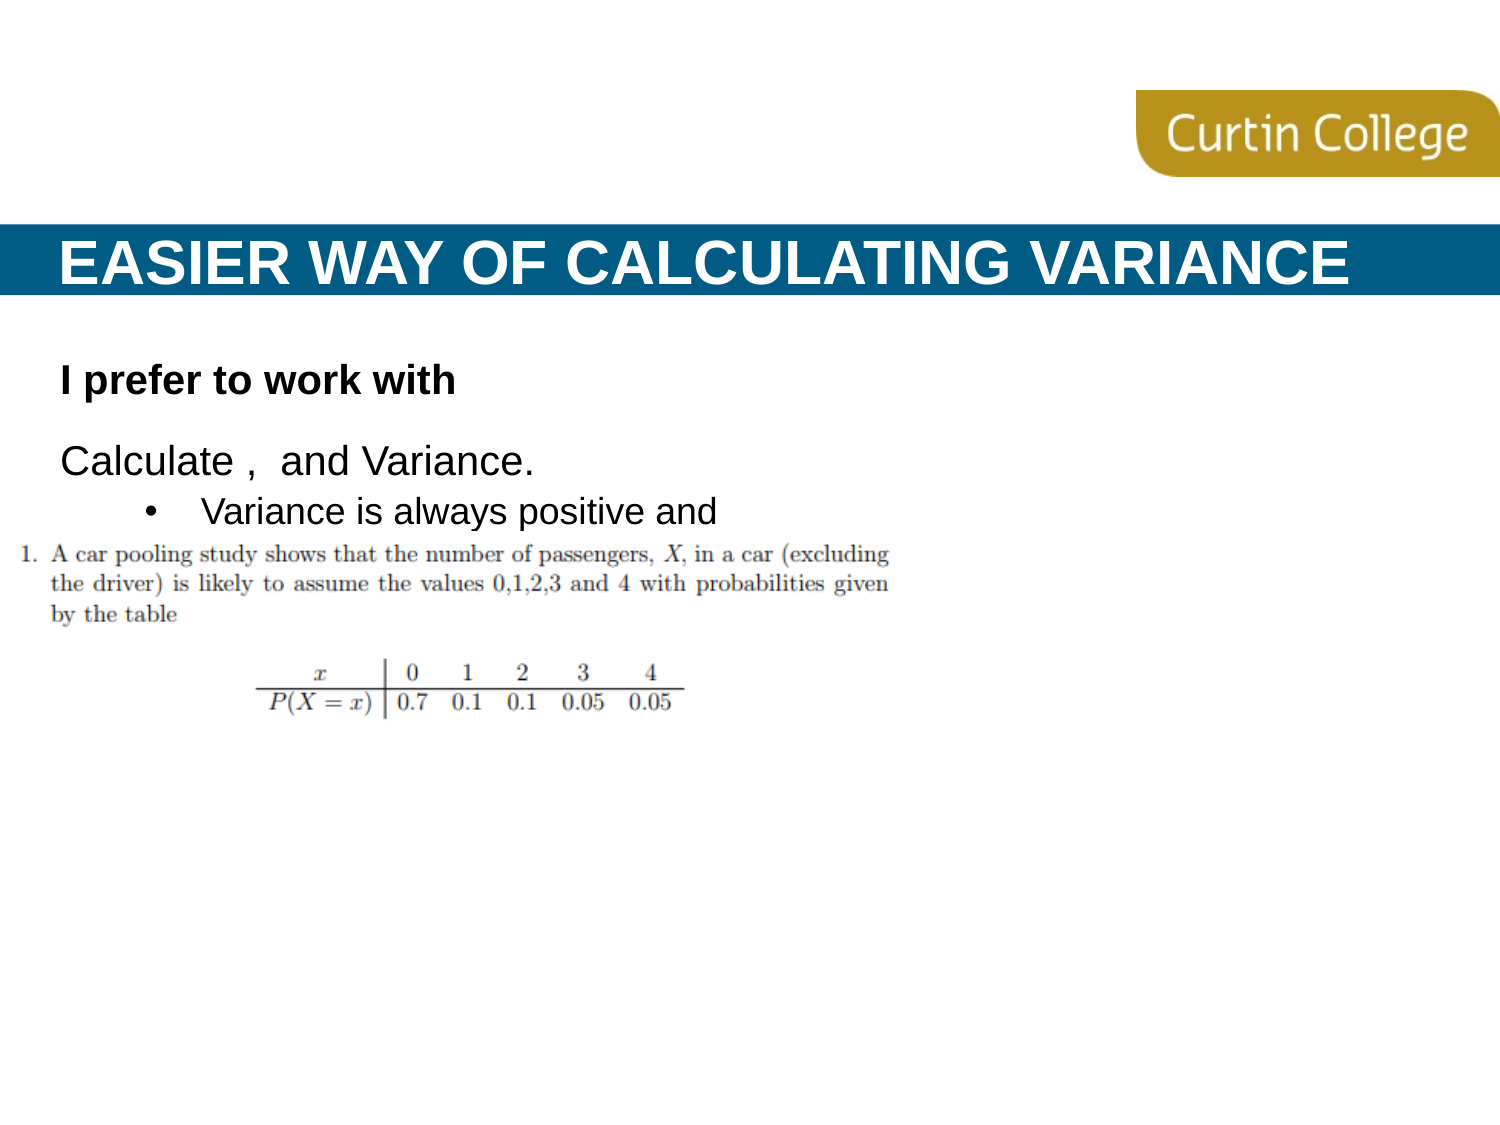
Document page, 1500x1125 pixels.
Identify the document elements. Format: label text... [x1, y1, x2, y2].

title EASIER way of calculating variance [0, 224, 1500, 296]
picture [1136, 90, 1500, 177]
picture [11, 531, 913, 733]
